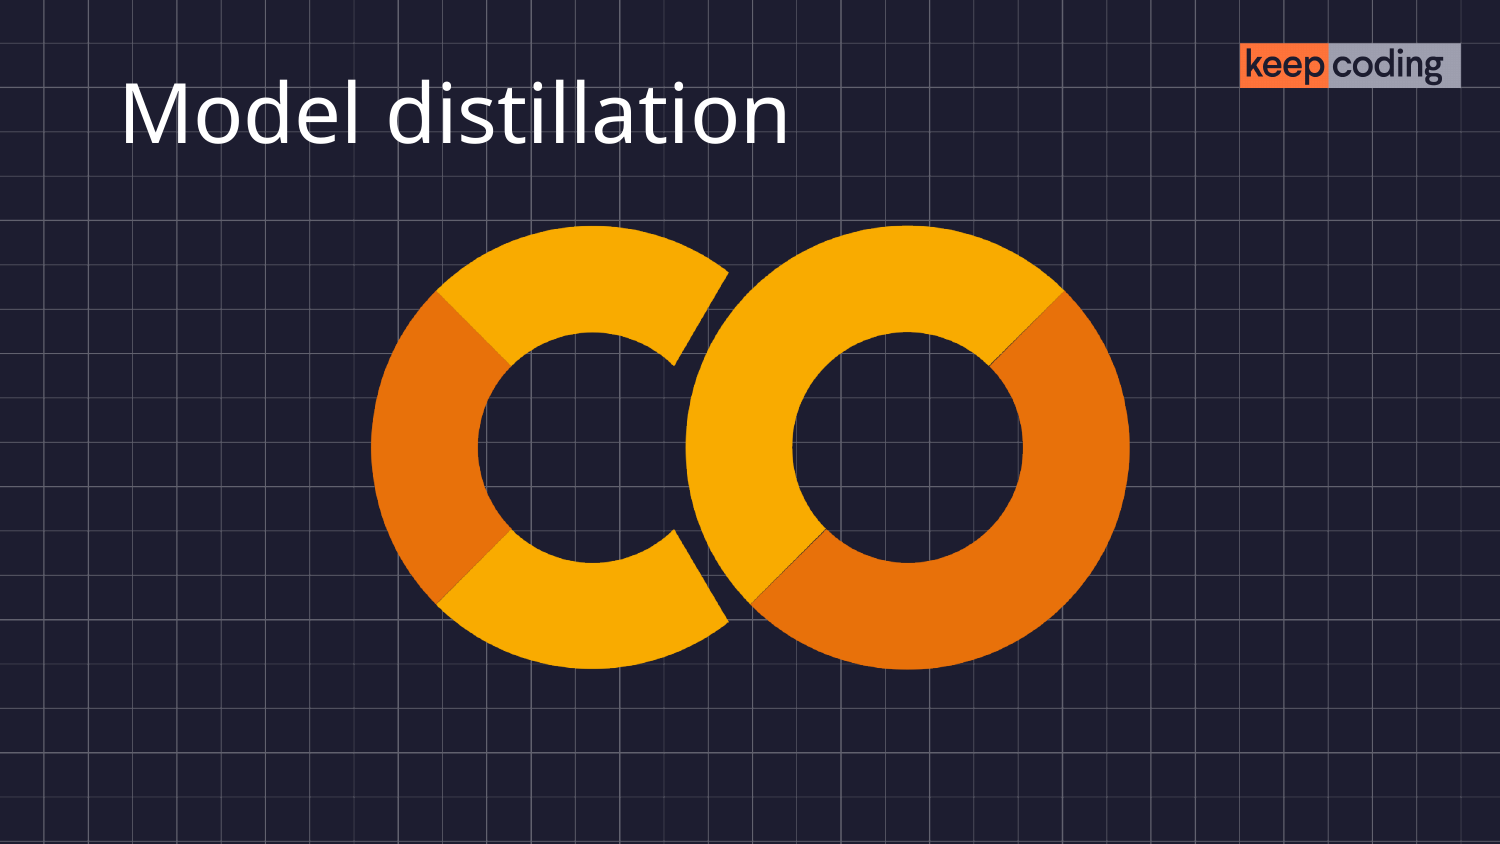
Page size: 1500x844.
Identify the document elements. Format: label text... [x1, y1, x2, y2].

picture [1240, 43, 1461, 88]
picture [322, 185, 1374, 832]
title Model distillation [103, 45, 1225, 209]
